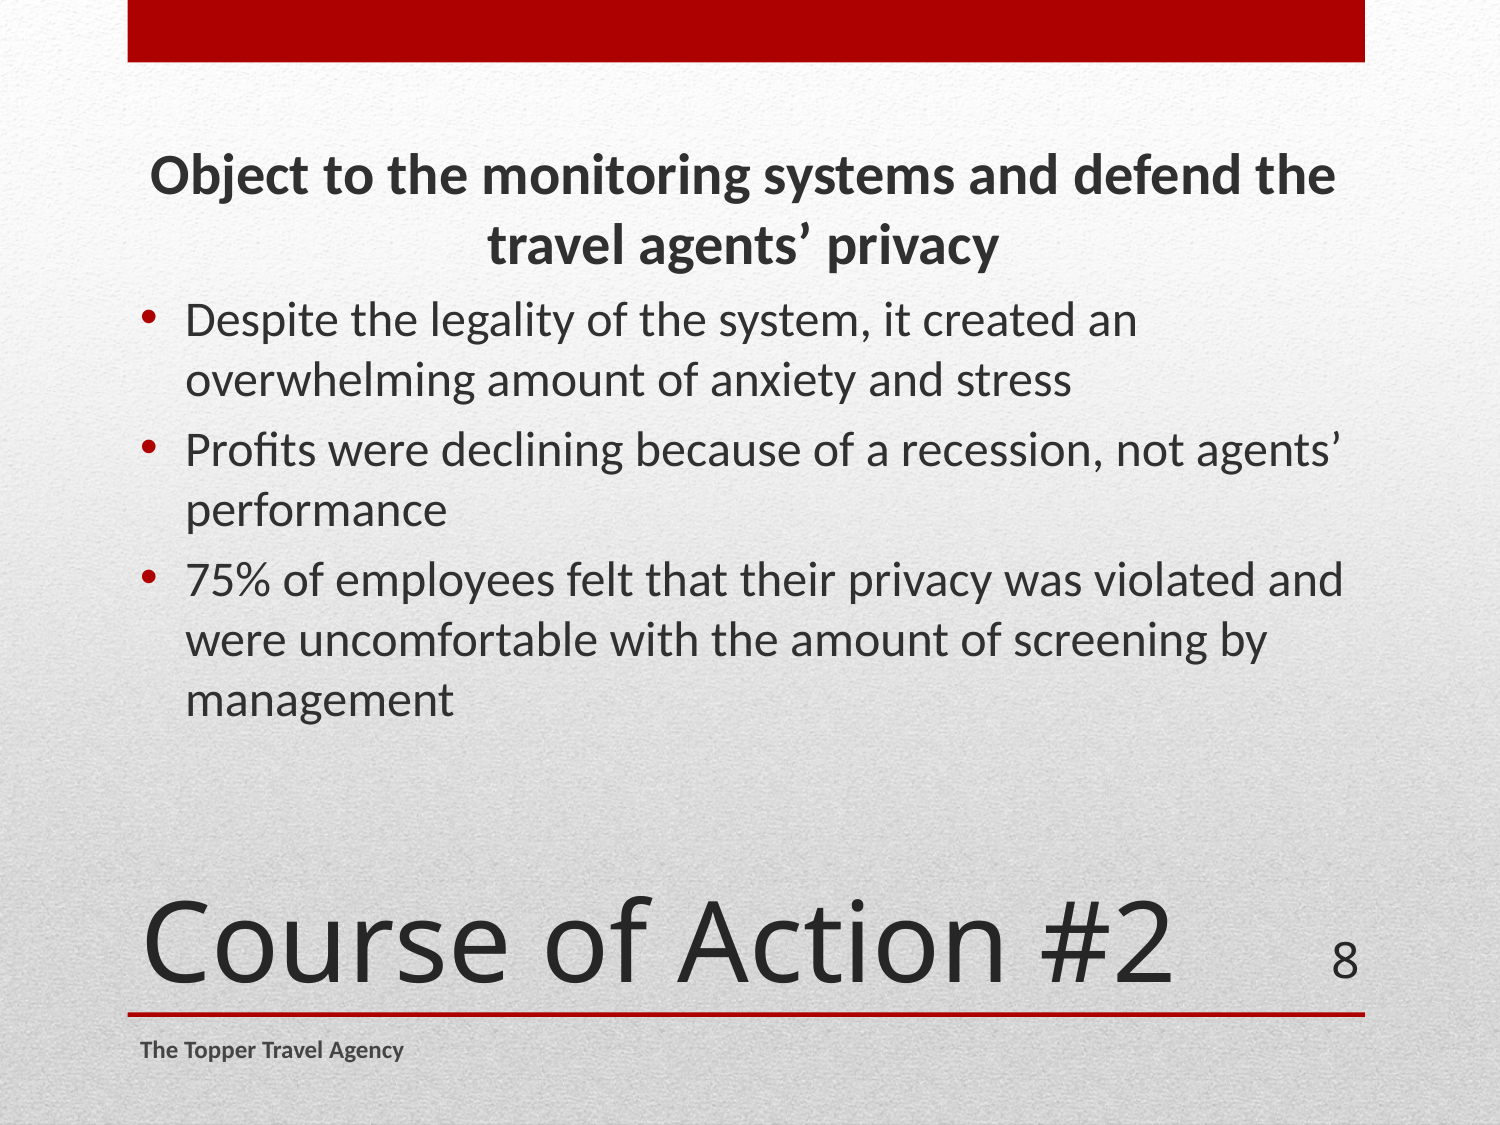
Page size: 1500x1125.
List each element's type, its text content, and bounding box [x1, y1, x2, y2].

footer The Topper Travel Agency [125, 1018, 925, 1079]
slide_number 8 [1250, 933, 1375, 993]
list Object to the monitoring systems and defend the travel agents’ privacy Despite the legality of the system, it created an overwhelming amount of anxiety and stress Profits were declining because of a recession, not agents’ performance 75% of employees felt that their privacy was violated and were uncomfortable with the amount of screening by management [125, 112, 1363, 750]
title Course of Action #2 [125, 750, 1238, 1013]
